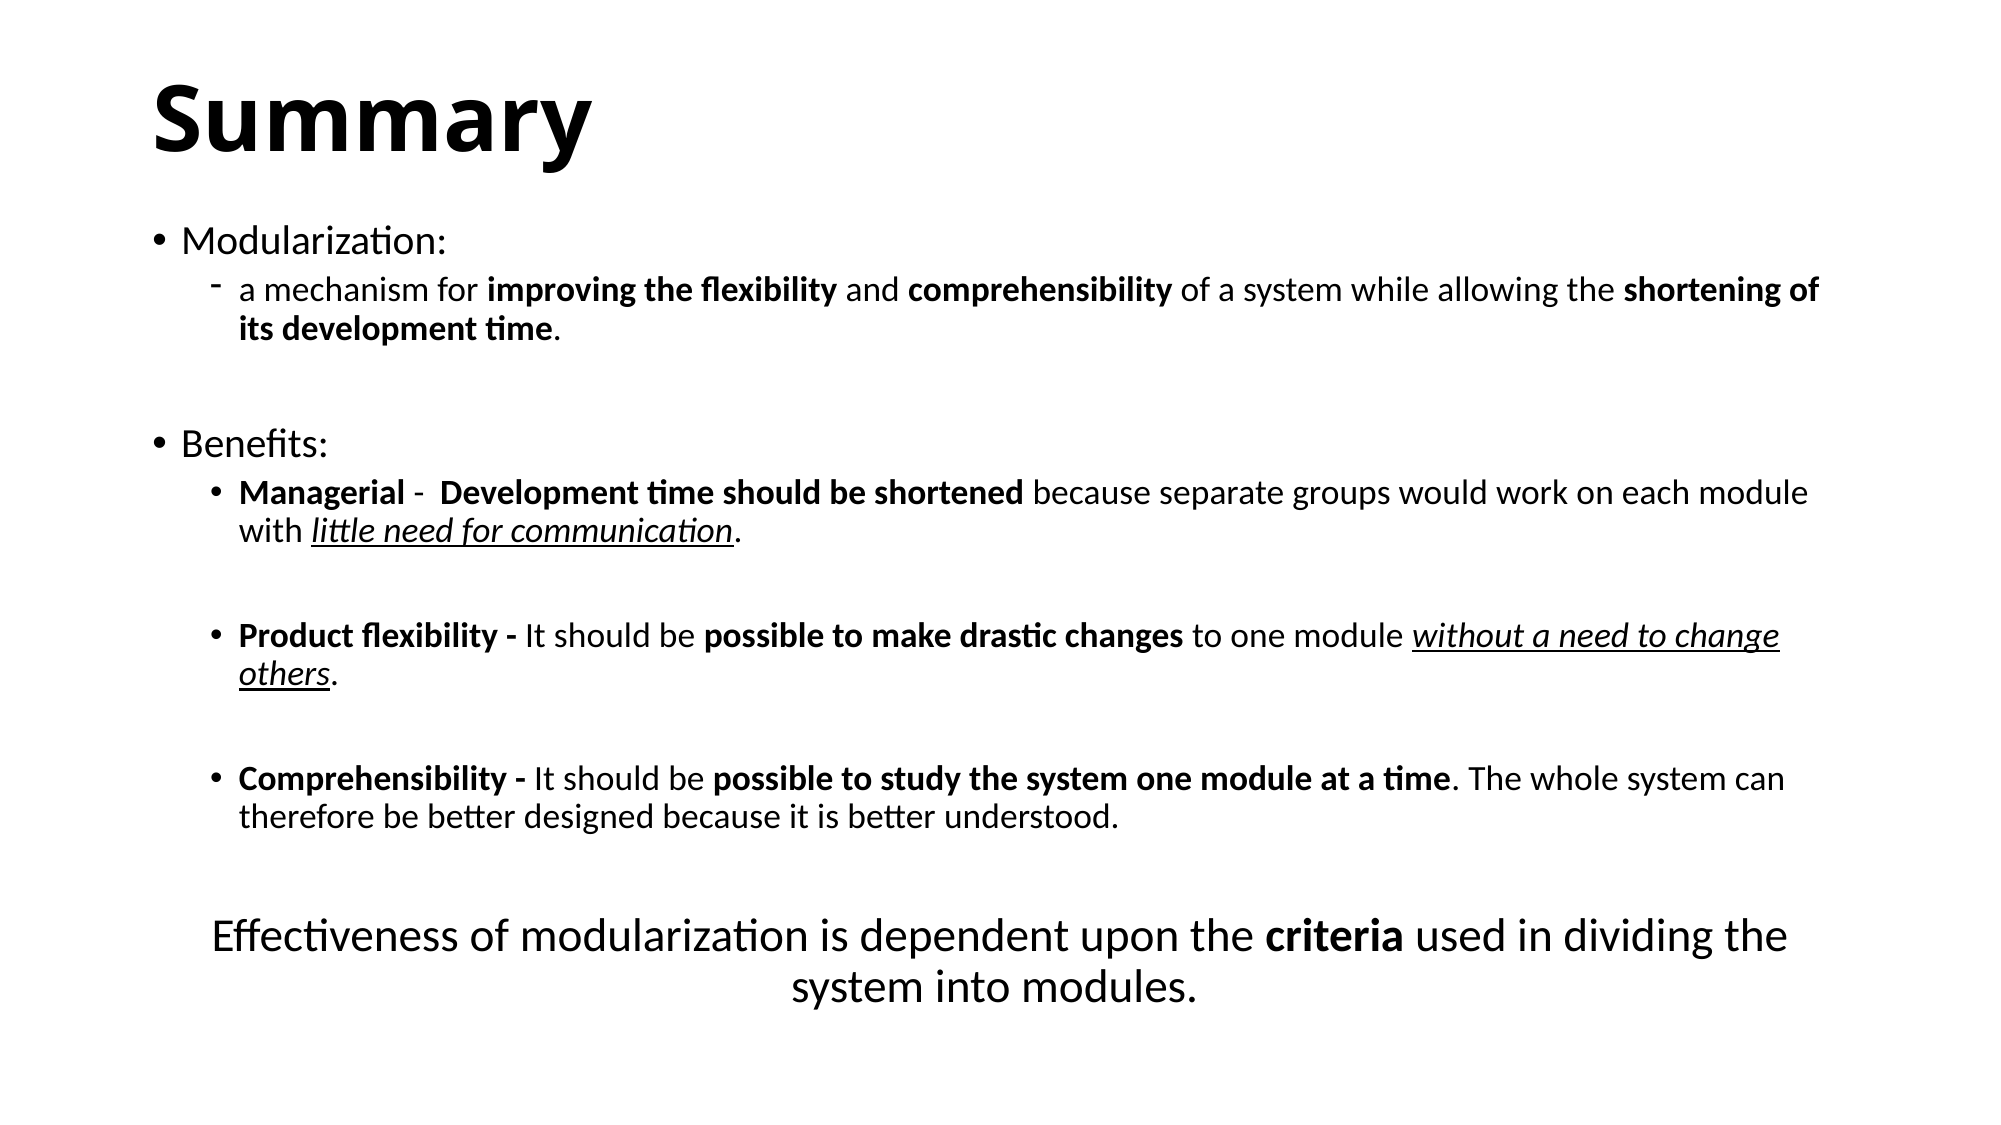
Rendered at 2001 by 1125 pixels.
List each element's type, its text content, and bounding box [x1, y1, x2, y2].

title Summary [137, 58, 1863, 186]
list Modularization: a mechanism for improving the flexibility and comprehensibility of a system while allowing the shortening of its development time. Benefits: Managerial - Development time should be shortened because separate groups would work on each module with little need for communication. Product flexibility - It should be possible to make drastic changes to one module without a need to change others. Comprehensibility - It should be possible to study the system one module at a time. The whole system can therefore be better designed because it is better understood. Effectiveness of modularization is dependent upon the criteria used in dividing the system into modules. [137, 211, 1863, 1024]
